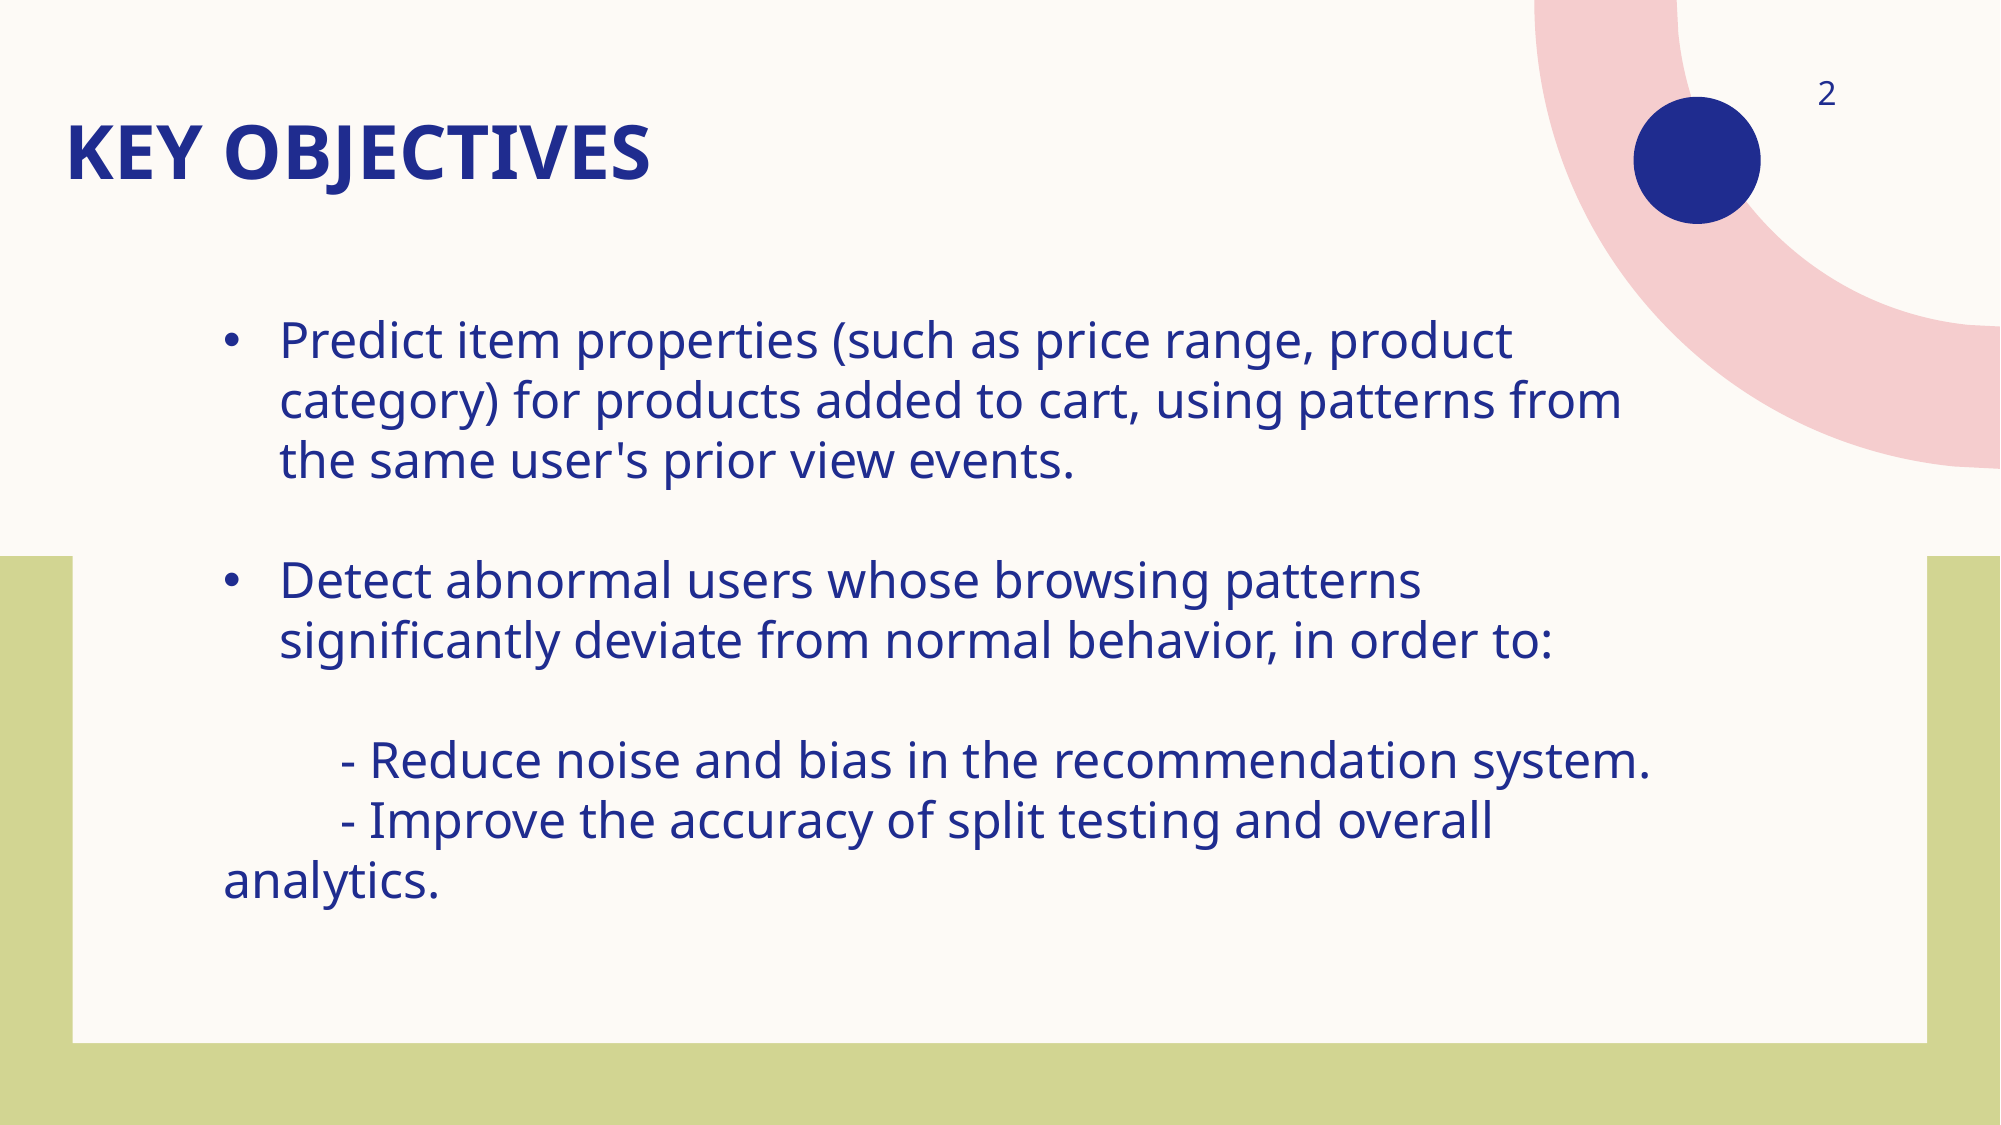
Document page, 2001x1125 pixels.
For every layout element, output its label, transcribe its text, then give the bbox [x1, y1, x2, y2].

text_box 2 [1802, 64, 1951, 120]
text_box Predict item properties (such as price range, product category) for products added to cart, using patterns from the same user's prior view events. Detect abnormal users whose browsing patterns significantly deviate from normal behavior, in order to: - Reduce noise and bias in the recommendation system. - Improve the accuracy of split testing and overall analytics. [208, 301, 1700, 917]
title KEY OBJECTIVES [49, 61, 1558, 237]
